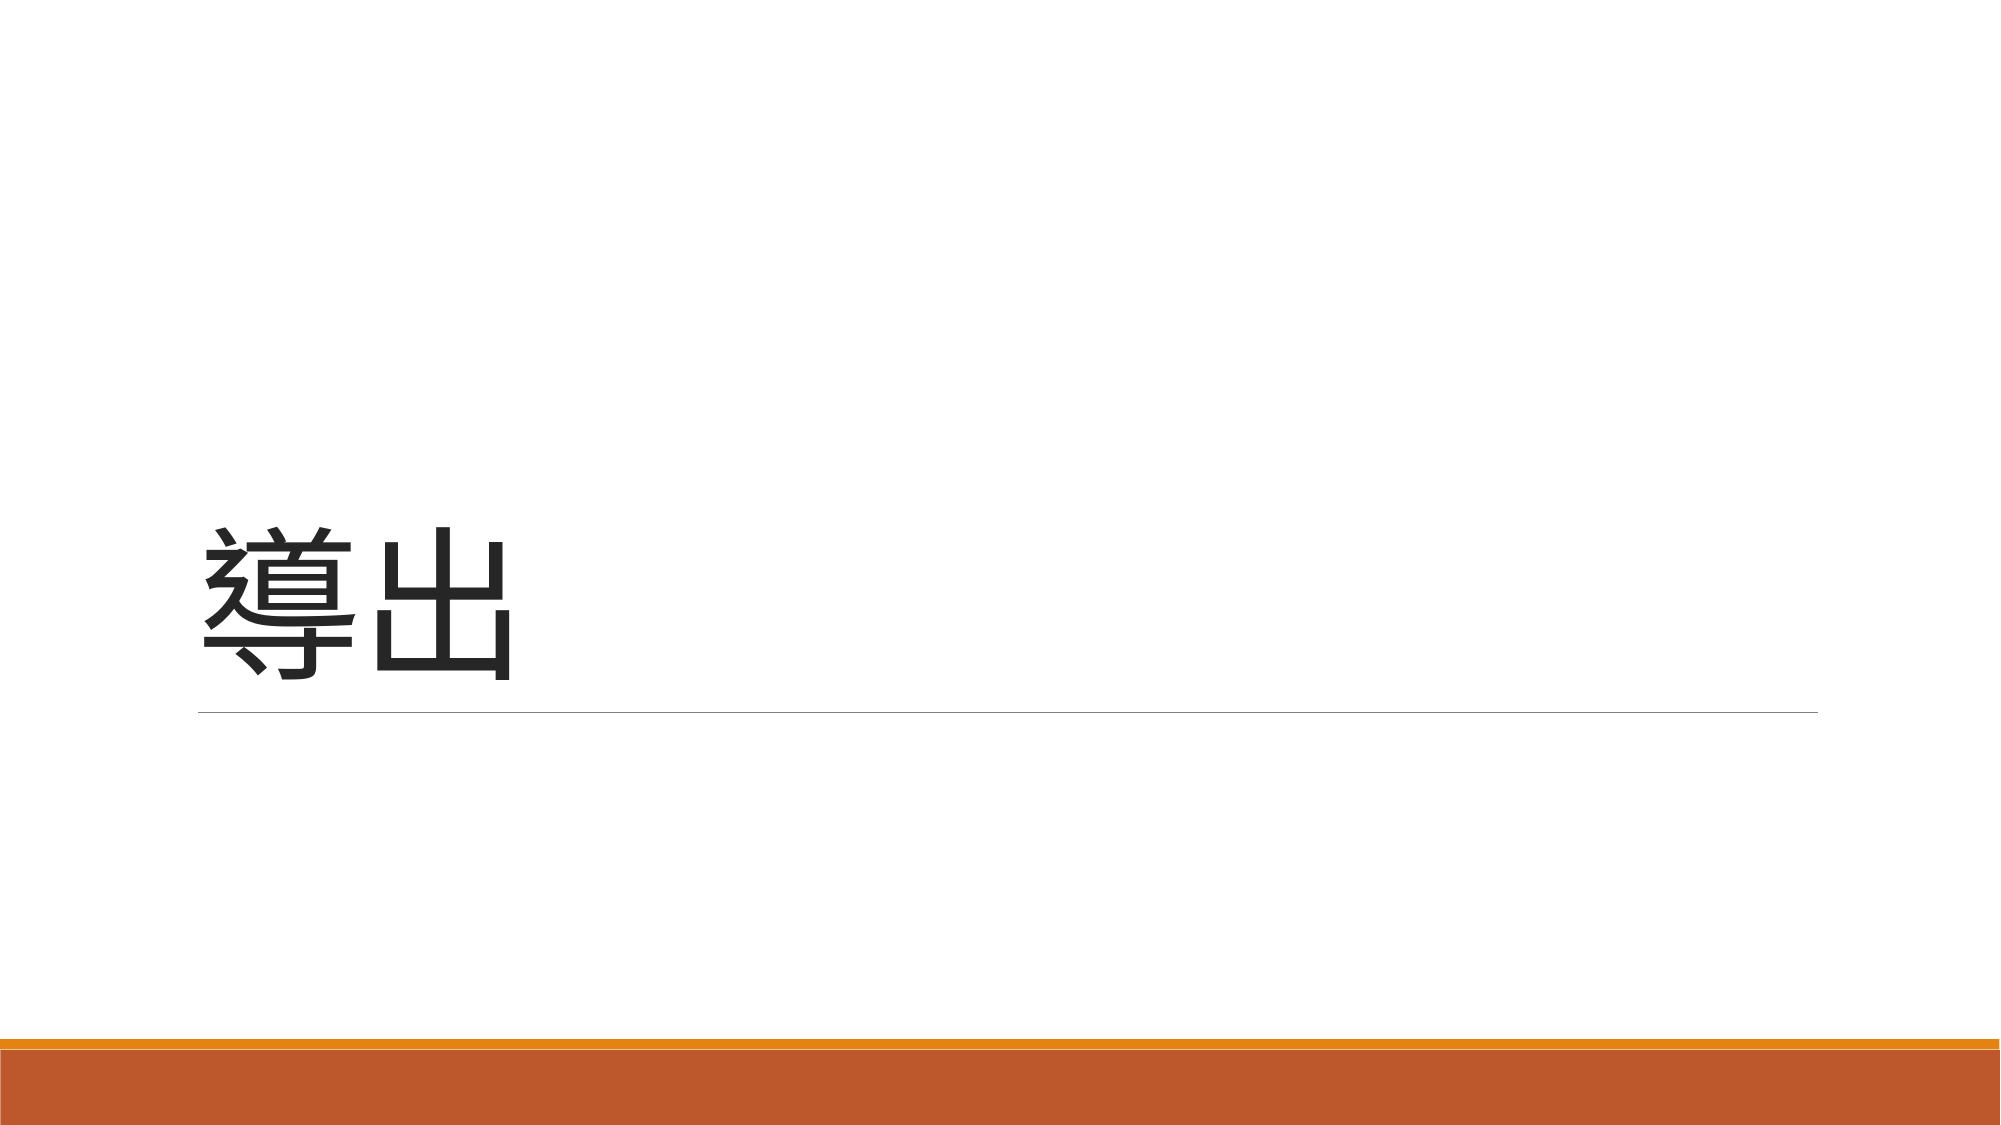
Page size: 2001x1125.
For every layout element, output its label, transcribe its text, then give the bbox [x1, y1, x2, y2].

title 導出 [180, 124, 1830, 710]
